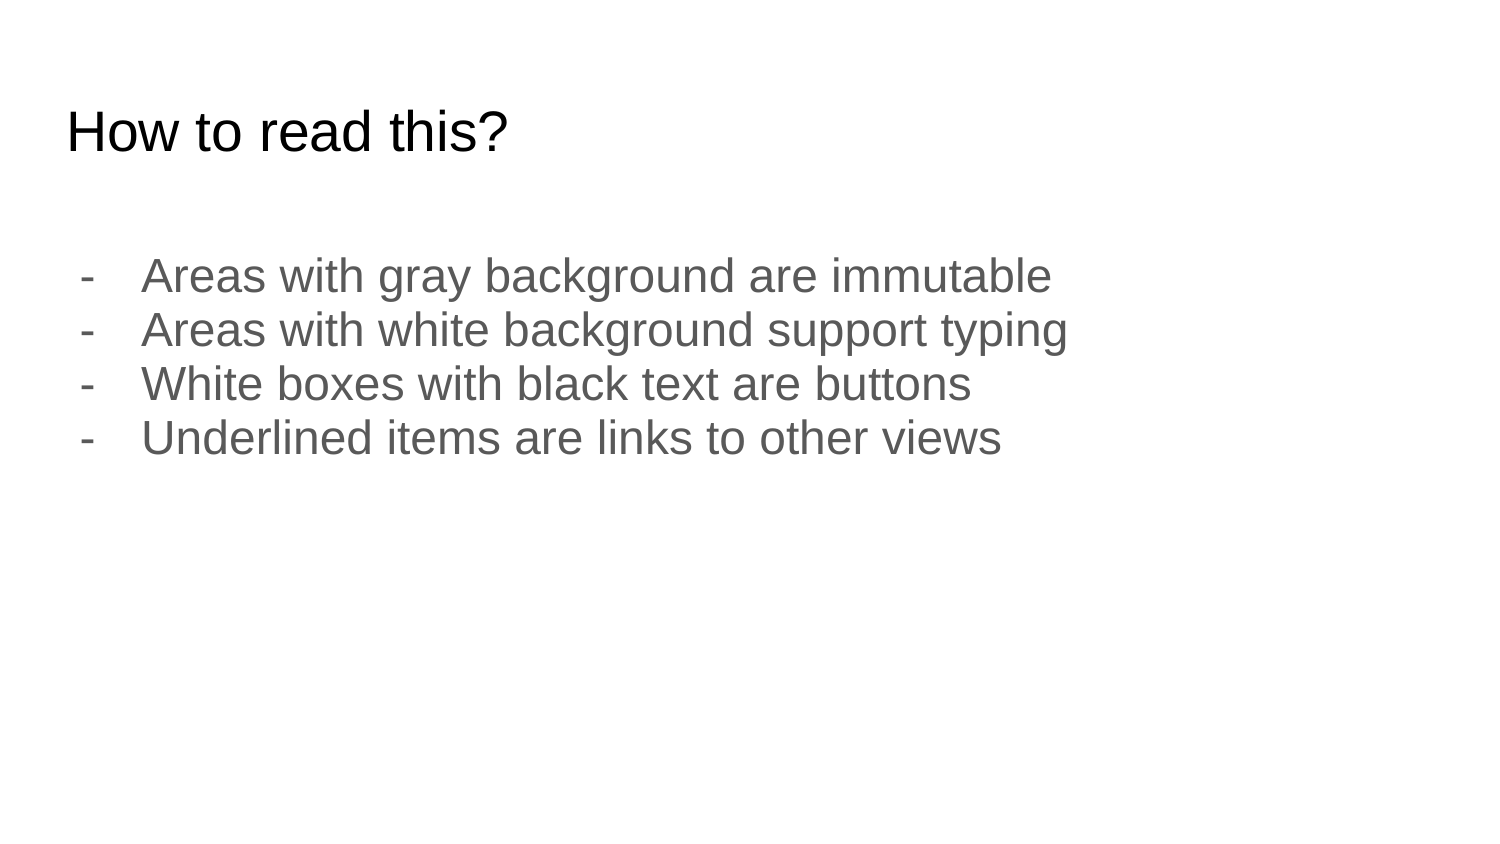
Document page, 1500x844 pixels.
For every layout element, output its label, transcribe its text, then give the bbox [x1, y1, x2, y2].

title How to read this? [51, 84, 1449, 179]
subtitle Areas with gray background are immutable Areas with white background support typing White boxes with black text are buttons Underlined items are links to other views [51, 234, 1449, 778]
